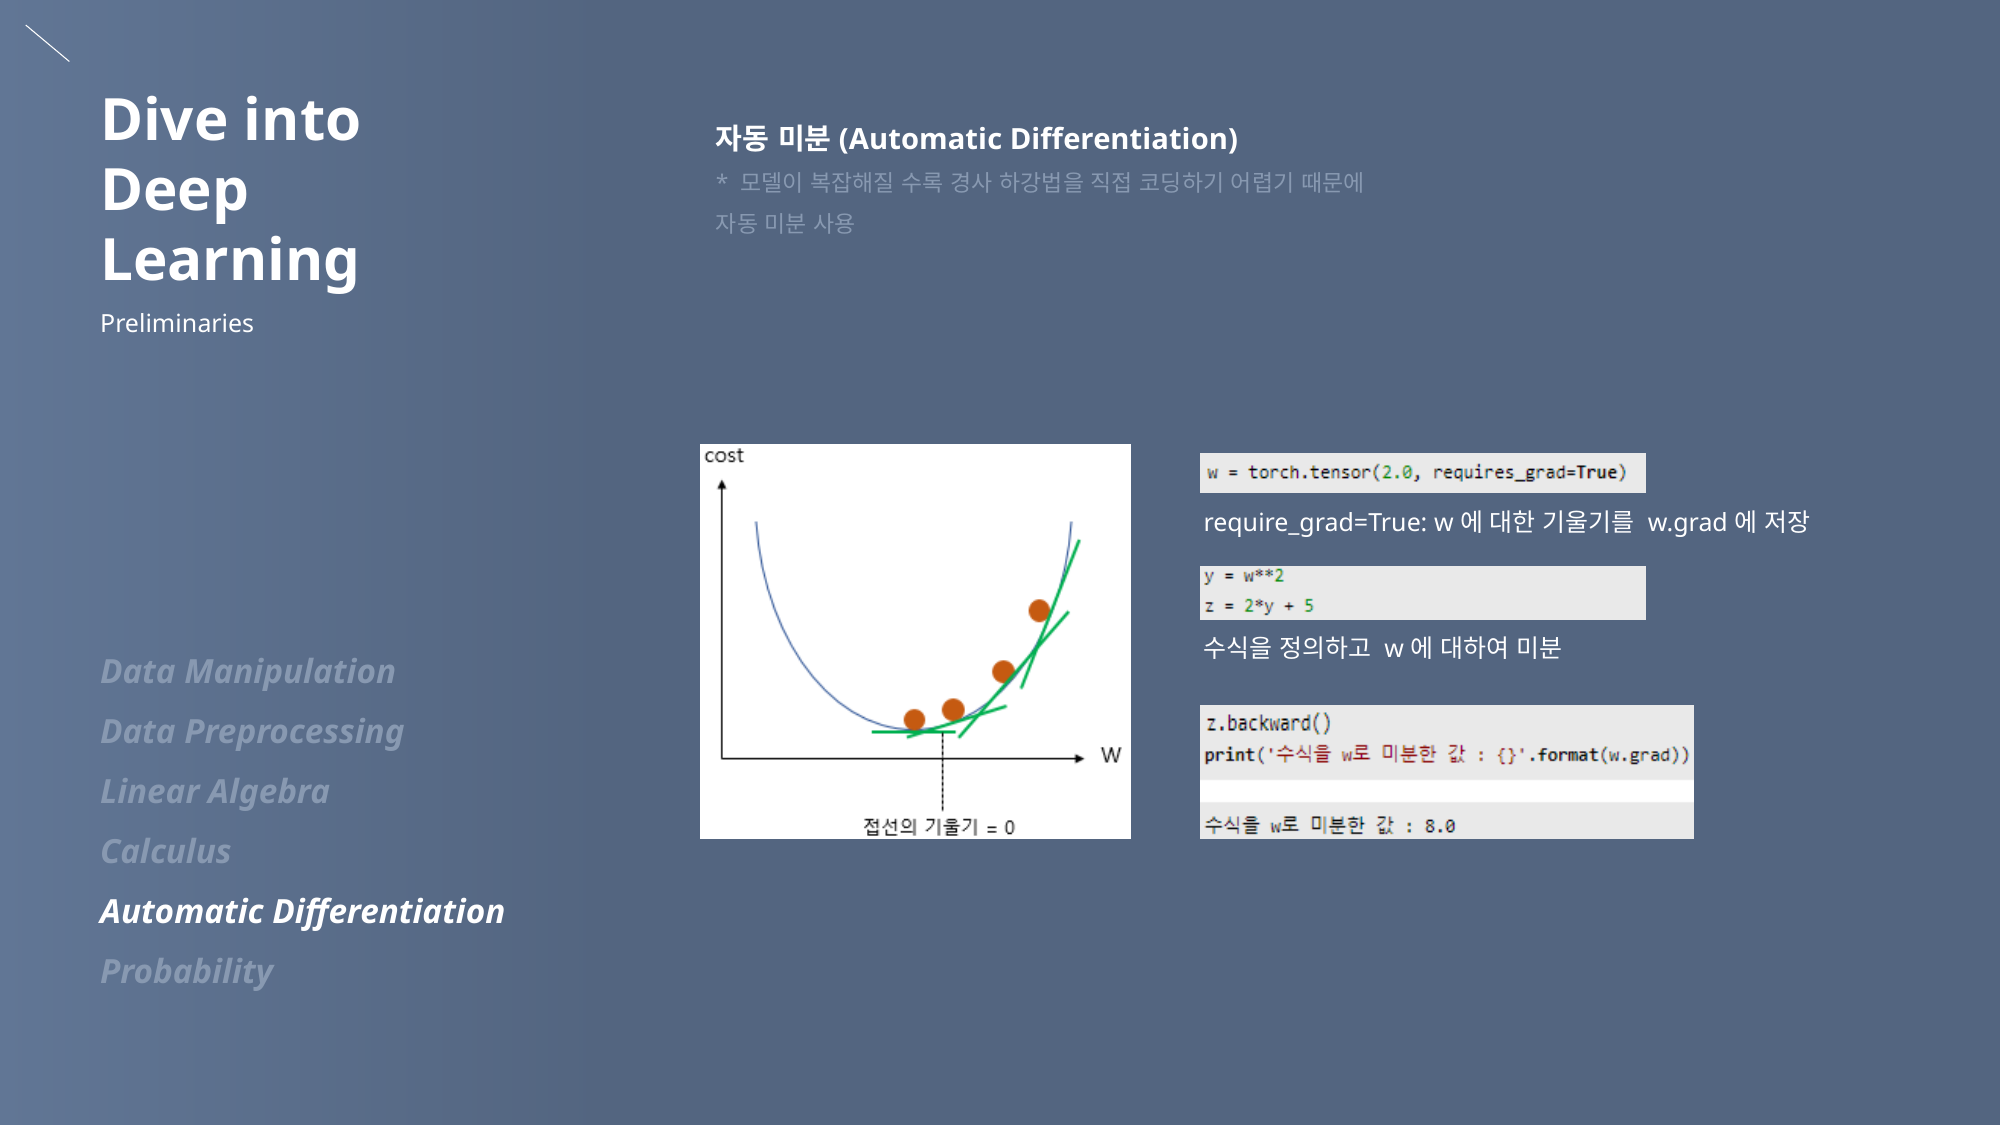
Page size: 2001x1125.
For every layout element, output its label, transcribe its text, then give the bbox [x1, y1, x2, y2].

text_box 자동 미분(Automatic Differentiation) * 모델이 복잡해질 수록 경사 하강법을 직접 코딩하기 어렵기 때문에 자동 미분 사용 [700, 95, 1391, 245]
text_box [25, 25, 70, 62]
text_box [85, 75, 531, 995]
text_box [700, 444, 1832, 839]
